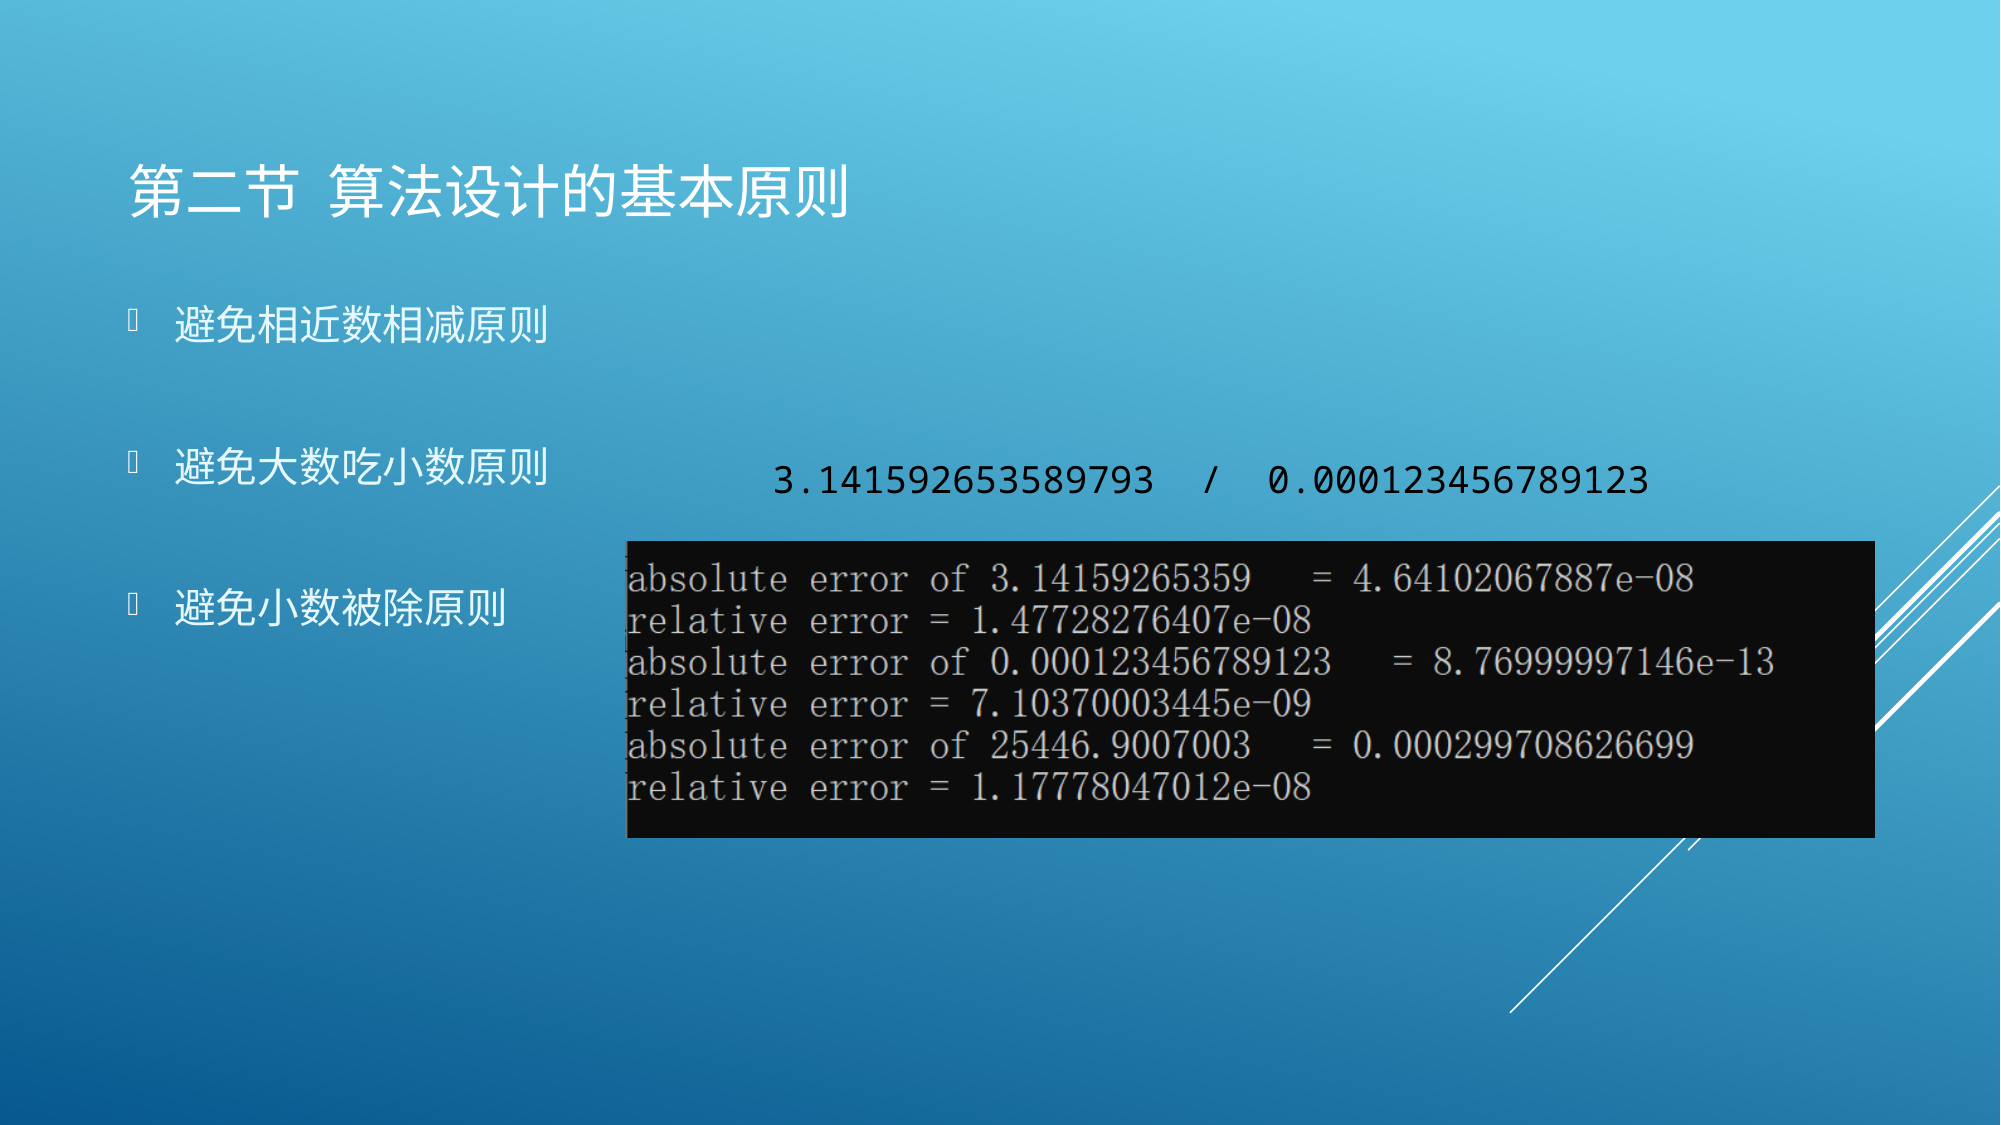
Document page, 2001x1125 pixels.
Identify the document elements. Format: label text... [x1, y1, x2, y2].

picture [625, 541, 1876, 838]
title 第二节 算法设计的基本原则 [112, 112, 1513, 268]
text_box 3.141592653589793 / 0.000123456789123 [757, 448, 1665, 509]
list 避免相近数相减原则 避免大数吃小数原则 避免小数被除原则 [112, 290, 1513, 986]
